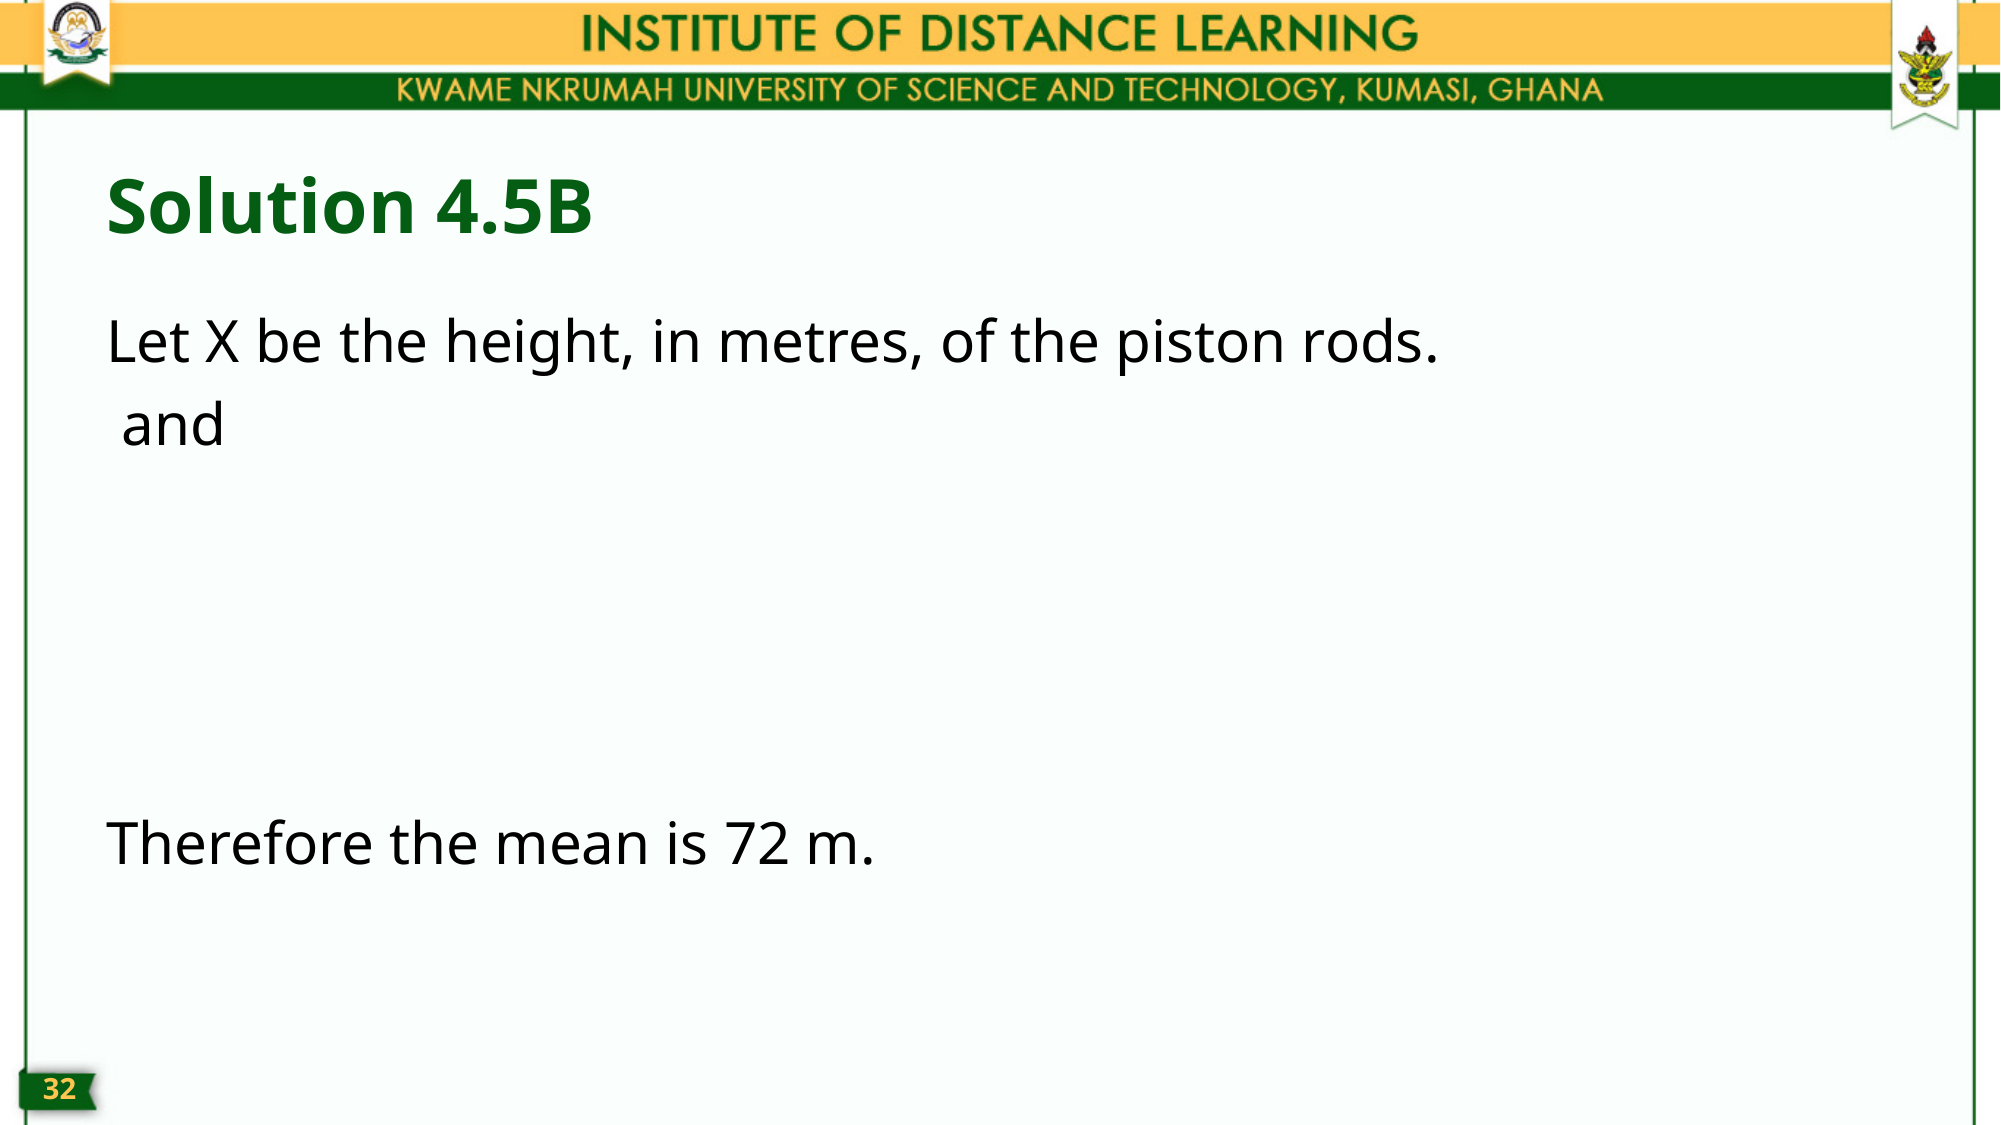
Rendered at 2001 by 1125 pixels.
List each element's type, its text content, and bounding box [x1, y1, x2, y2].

slide_number 31 [24, 1060, 92, 1121]
title Solution 4.5B [91, 134, 1893, 285]
picture [0, 0, 2001, 1125]
